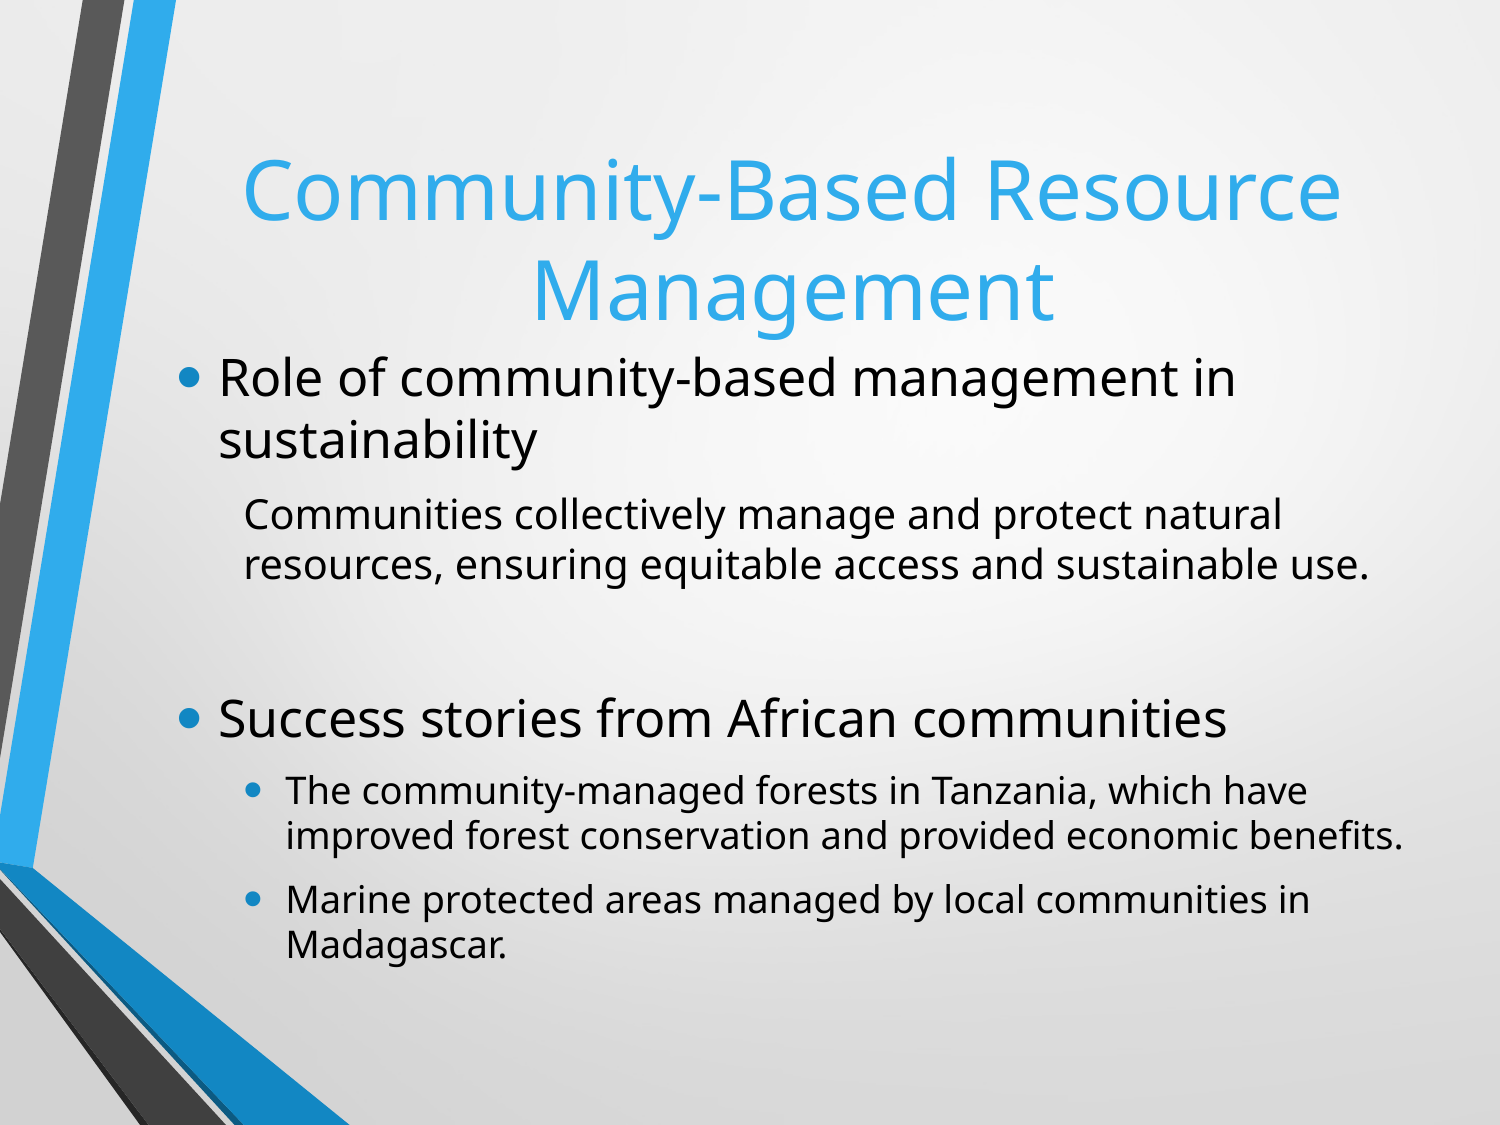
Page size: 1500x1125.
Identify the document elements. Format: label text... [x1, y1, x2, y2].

list Role of community-based management in sustainability Communities collectively manage and protect natural resources, ensuring equitable access and sustainable use. Success stories from African communities The community-managed forests in Tanzania, which have improved forest conservation and provided economic benefits. Marine protected areas managed by local communities in Madagascar. [161, 337, 1425, 985]
title Community-Based Resource Management [161, 75, 1425, 337]
